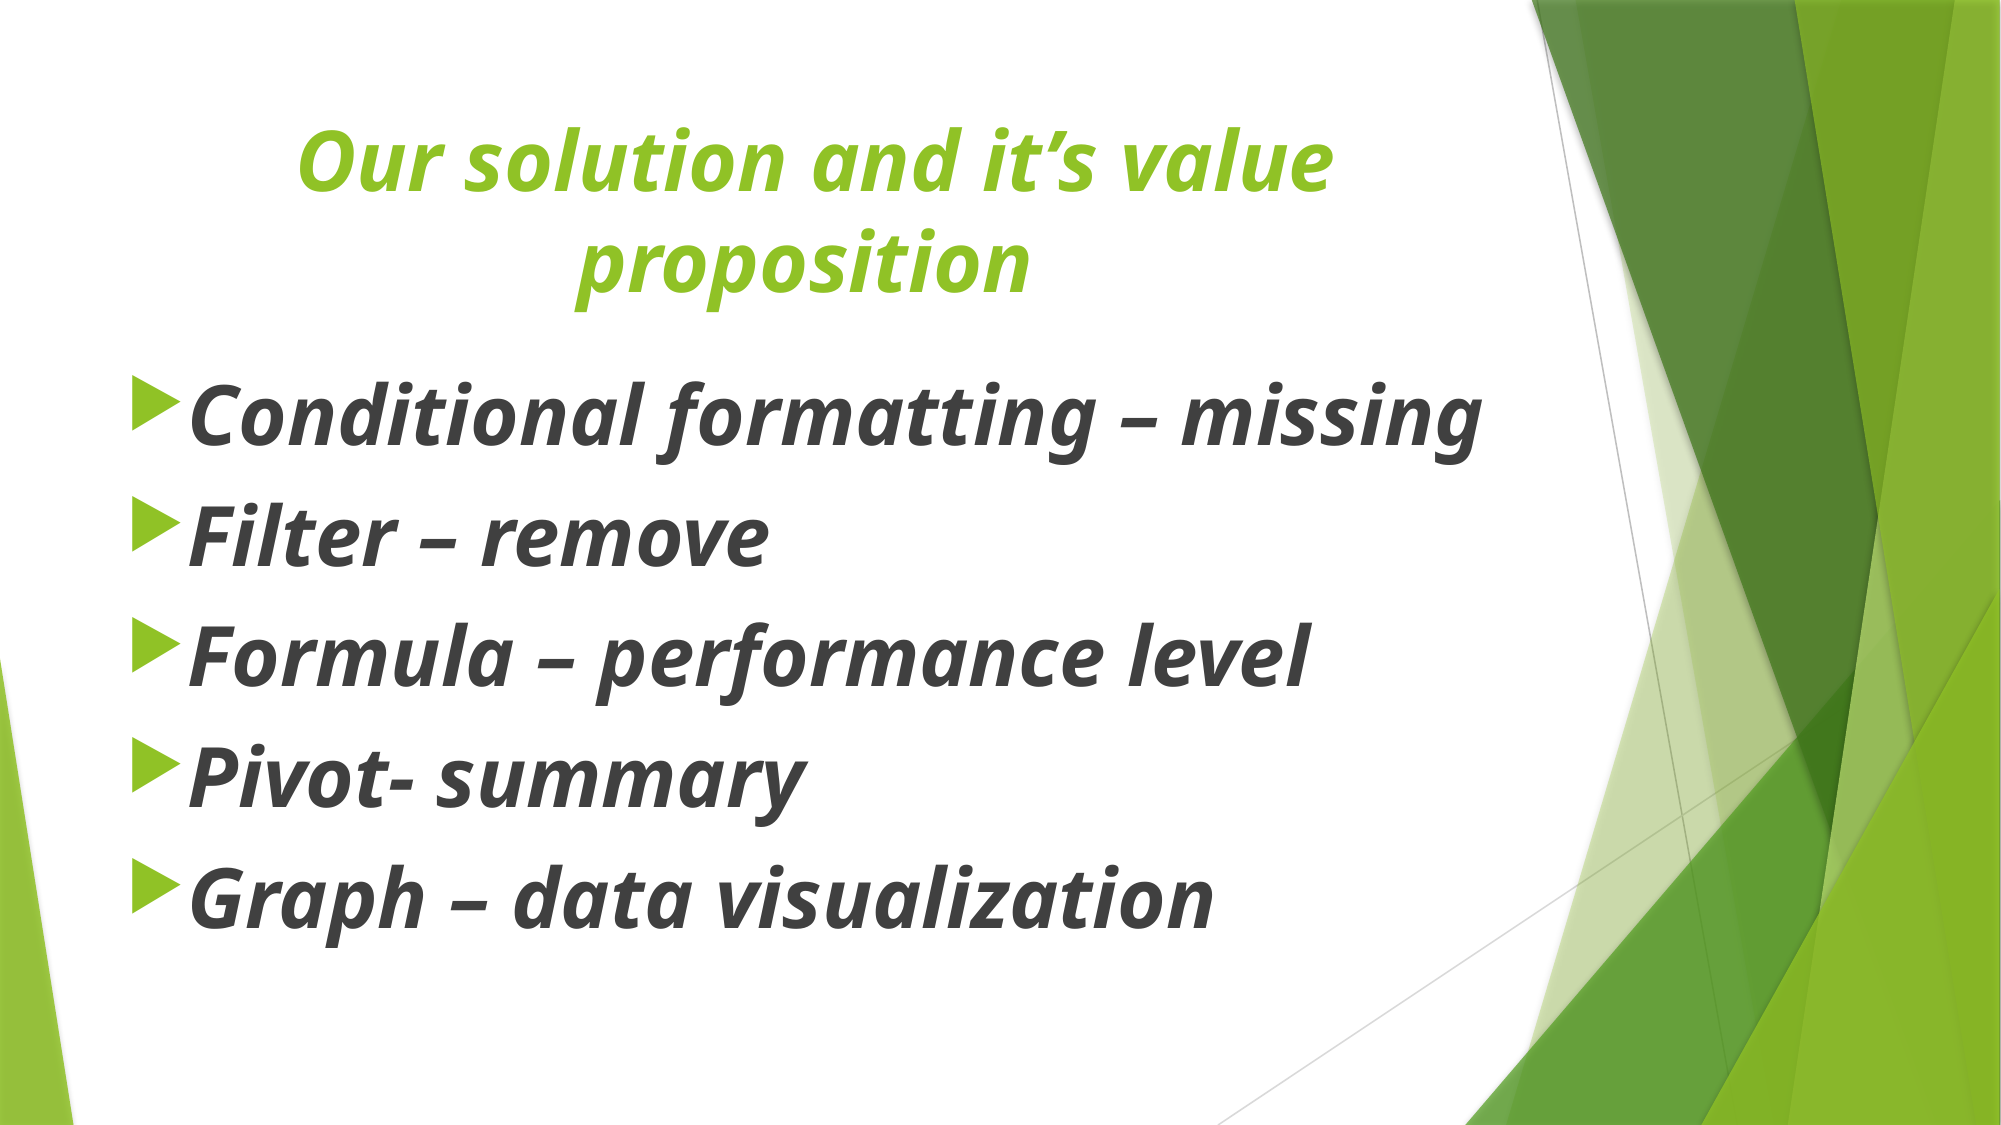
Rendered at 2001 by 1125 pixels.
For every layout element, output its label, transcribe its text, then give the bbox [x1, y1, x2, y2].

title Our solution and it’s value proposition [111, 99, 1522, 317]
list Conditional formatting – missing Filter – remove Formula – performance level Pivot- summary Graph – data visualization [111, 354, 1522, 992]
